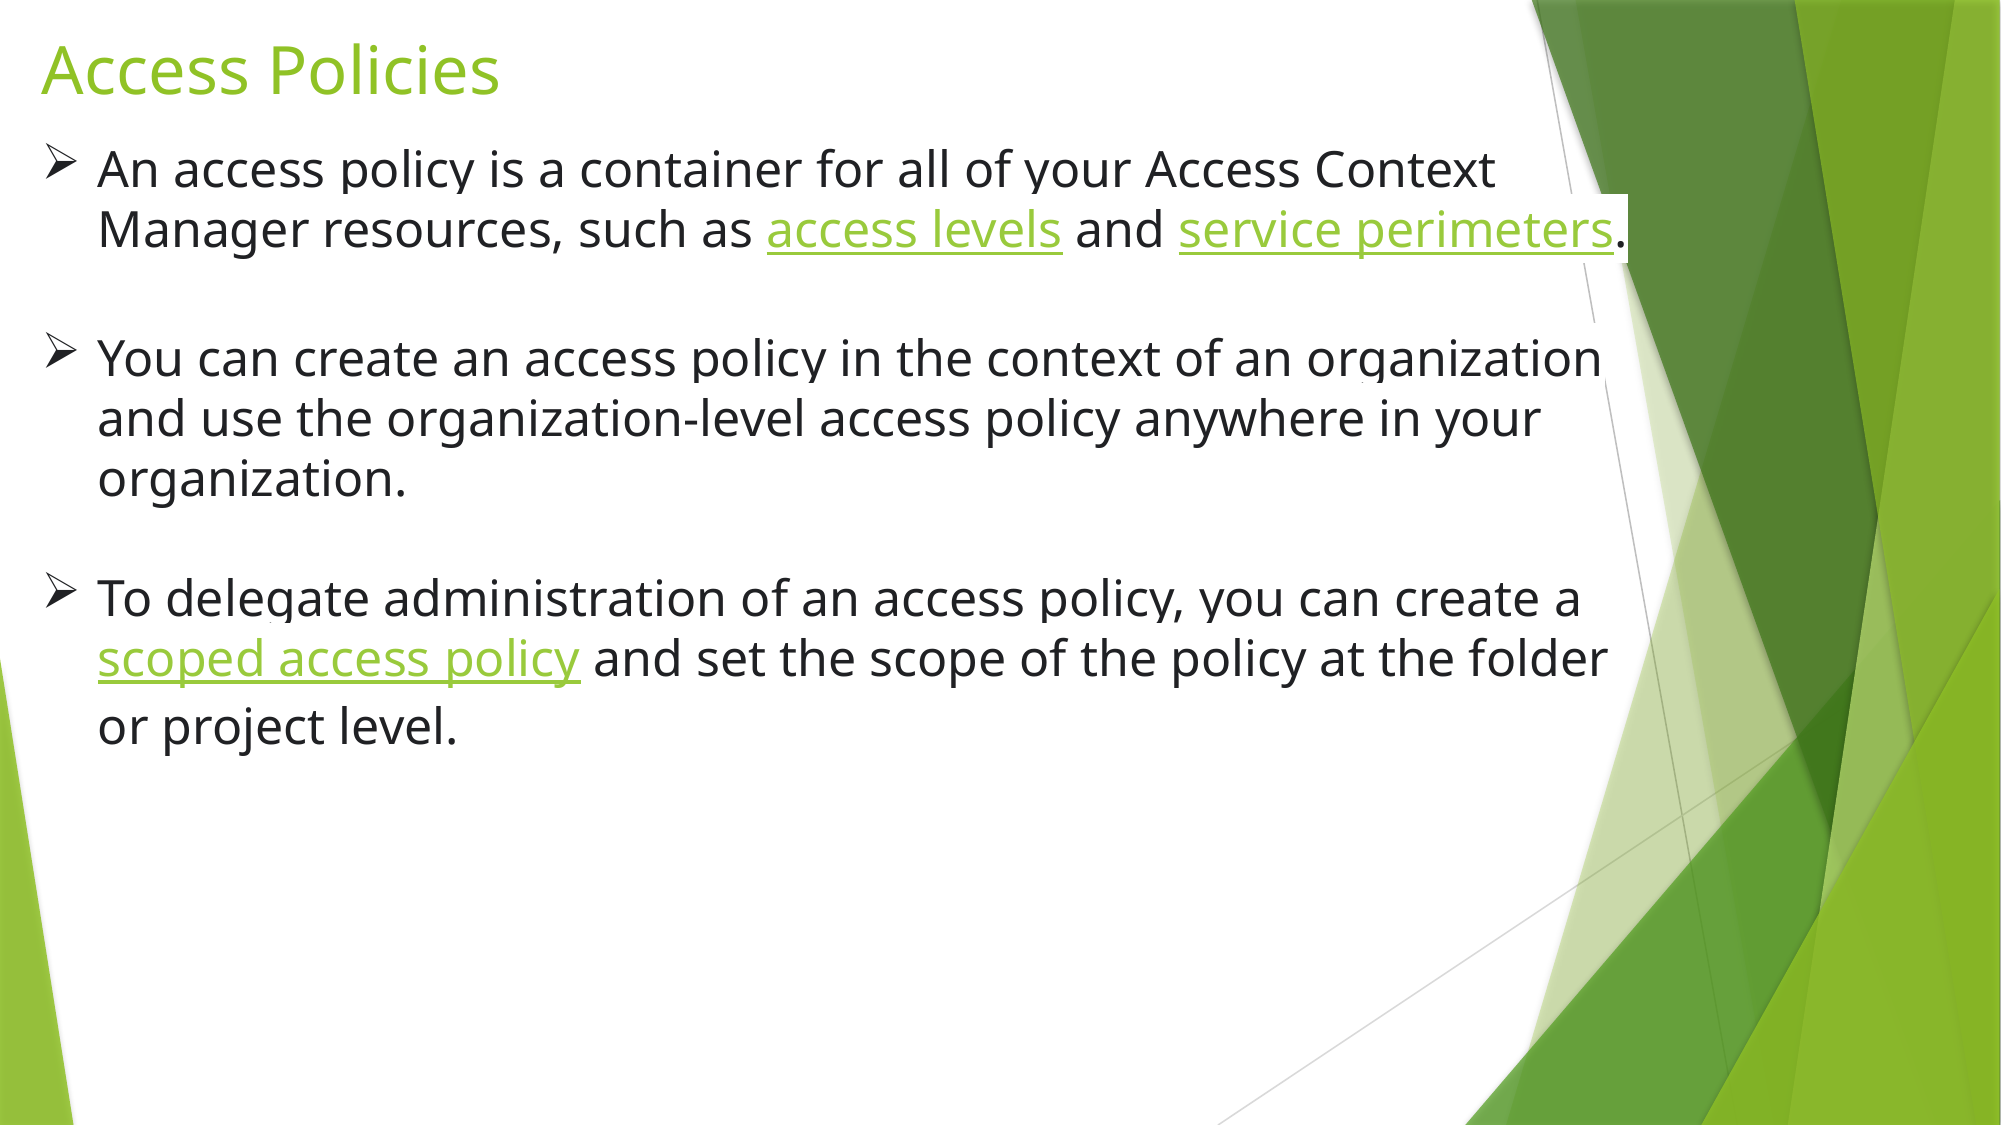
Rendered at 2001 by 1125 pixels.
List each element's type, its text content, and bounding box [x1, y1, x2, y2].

title Access Policies [26, 20, 1785, 143]
text_box An access policy is a container for all of your Access Context Manager resources, such as access levels and service perimeters. You can create an access policy in the context of an organization and use the organization-level access policy anywhere in your organization. To delegate administration of an access policy, you can create a scoped access policy and set the scope of the policy at the folder or project level. [26, 130, 1663, 822]
